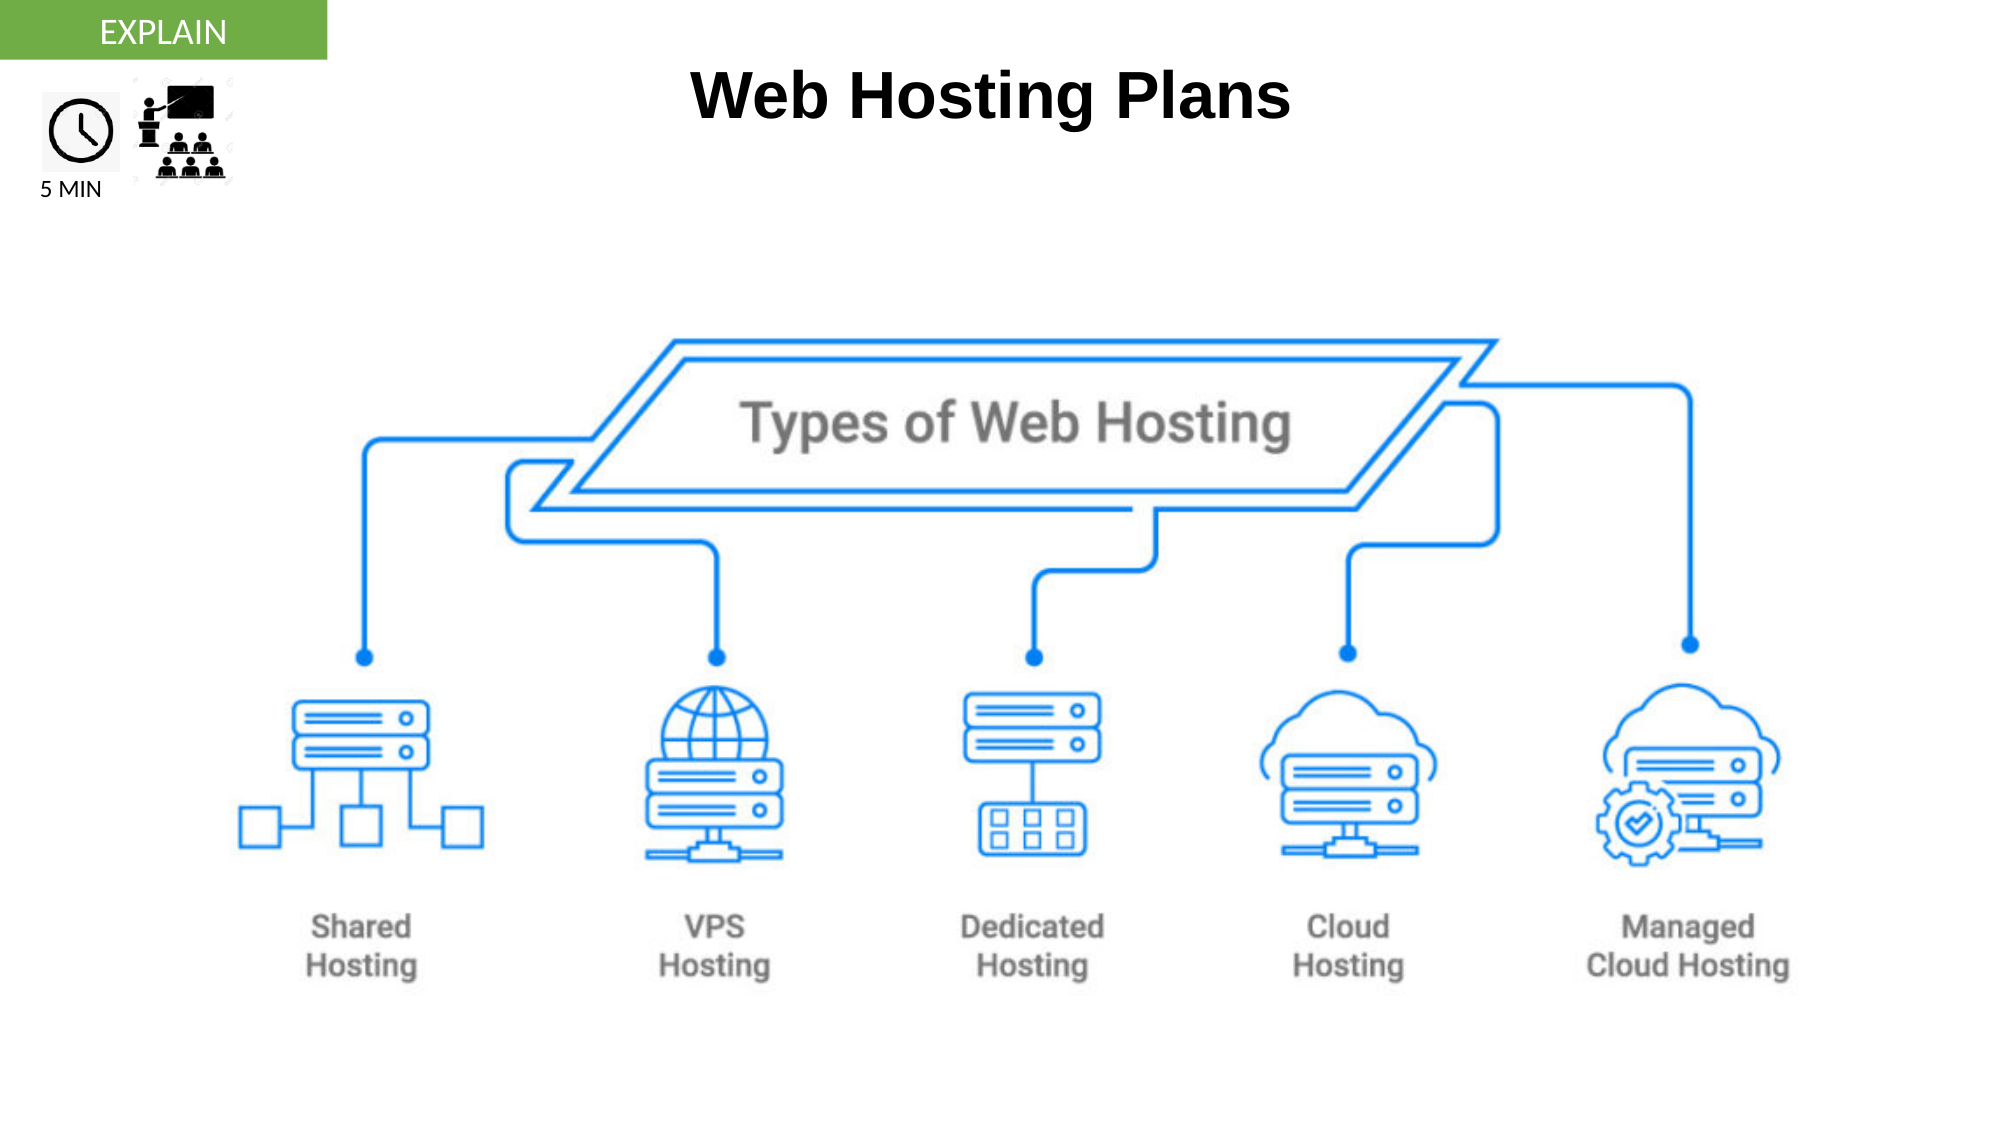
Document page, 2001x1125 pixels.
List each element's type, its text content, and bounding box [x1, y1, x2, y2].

picture [133, 77, 233, 186]
text_box 5 MIN [25, 165, 118, 211]
picture [42, 92, 120, 172]
text_box EXPLAIN [0, 0, 328, 61]
picture [117, 281, 1910, 1031]
text_box Web Hosting Plans [384, 44, 1600, 139]
